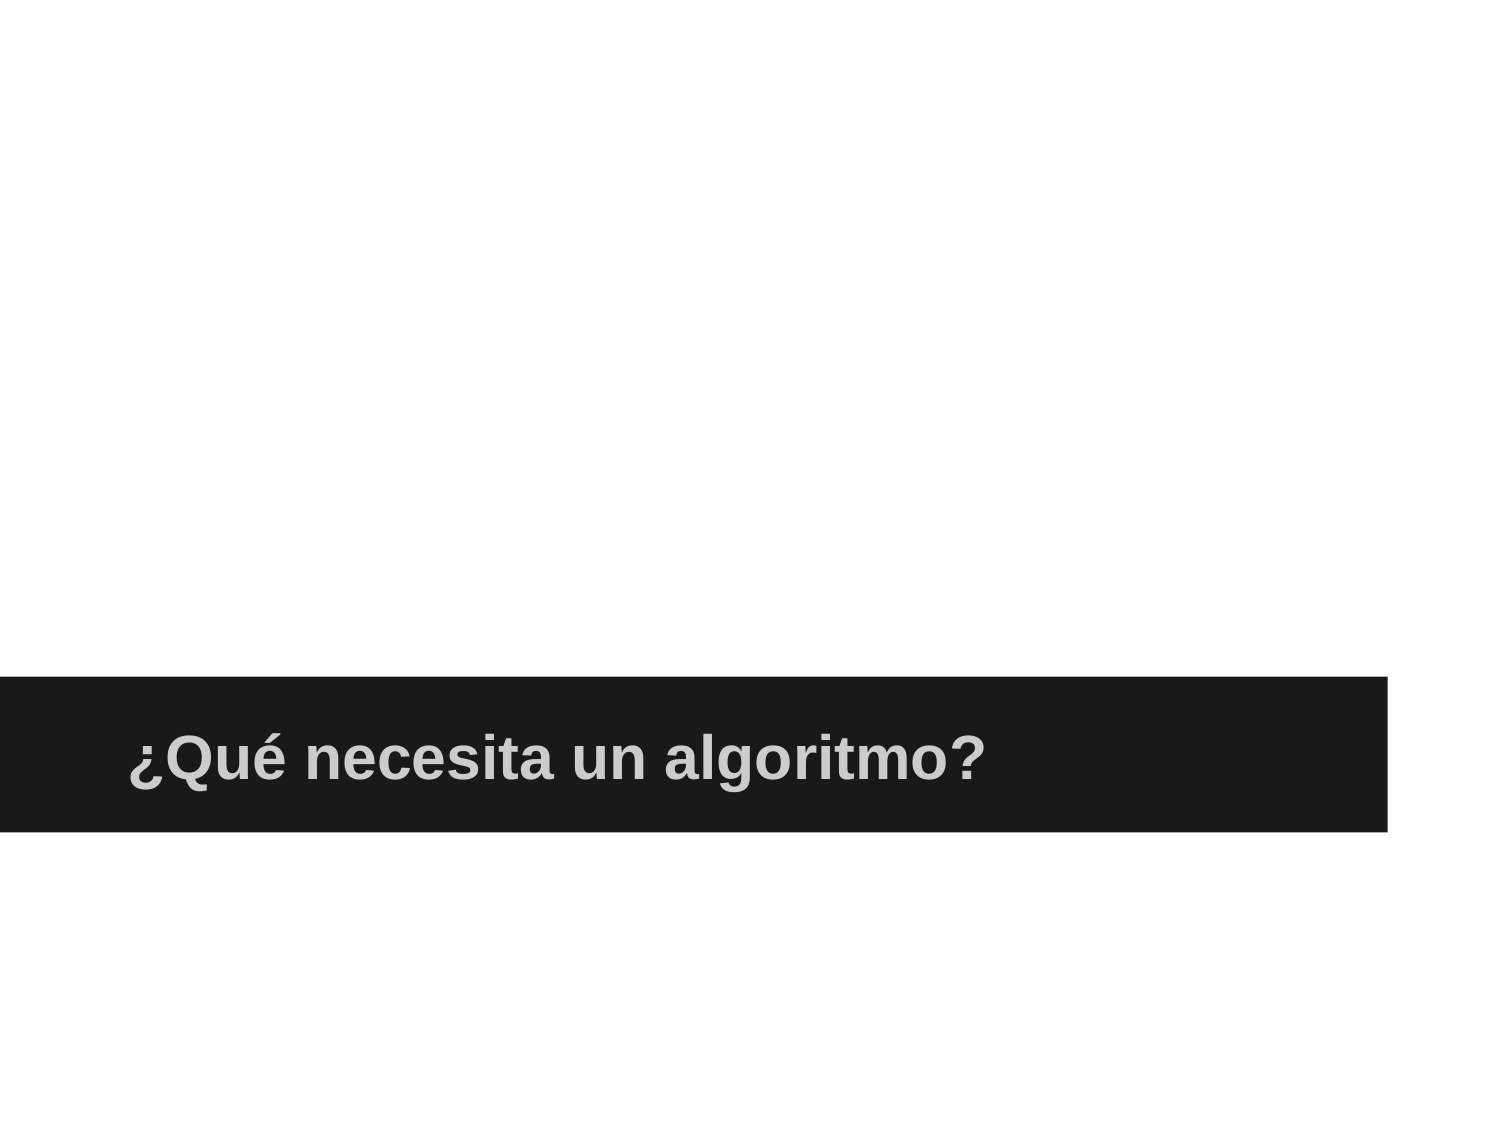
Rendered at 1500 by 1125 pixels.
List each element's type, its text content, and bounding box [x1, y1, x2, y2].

subtitle ¿Qué necesita un algoritmo? [112, 676, 1388, 833]
